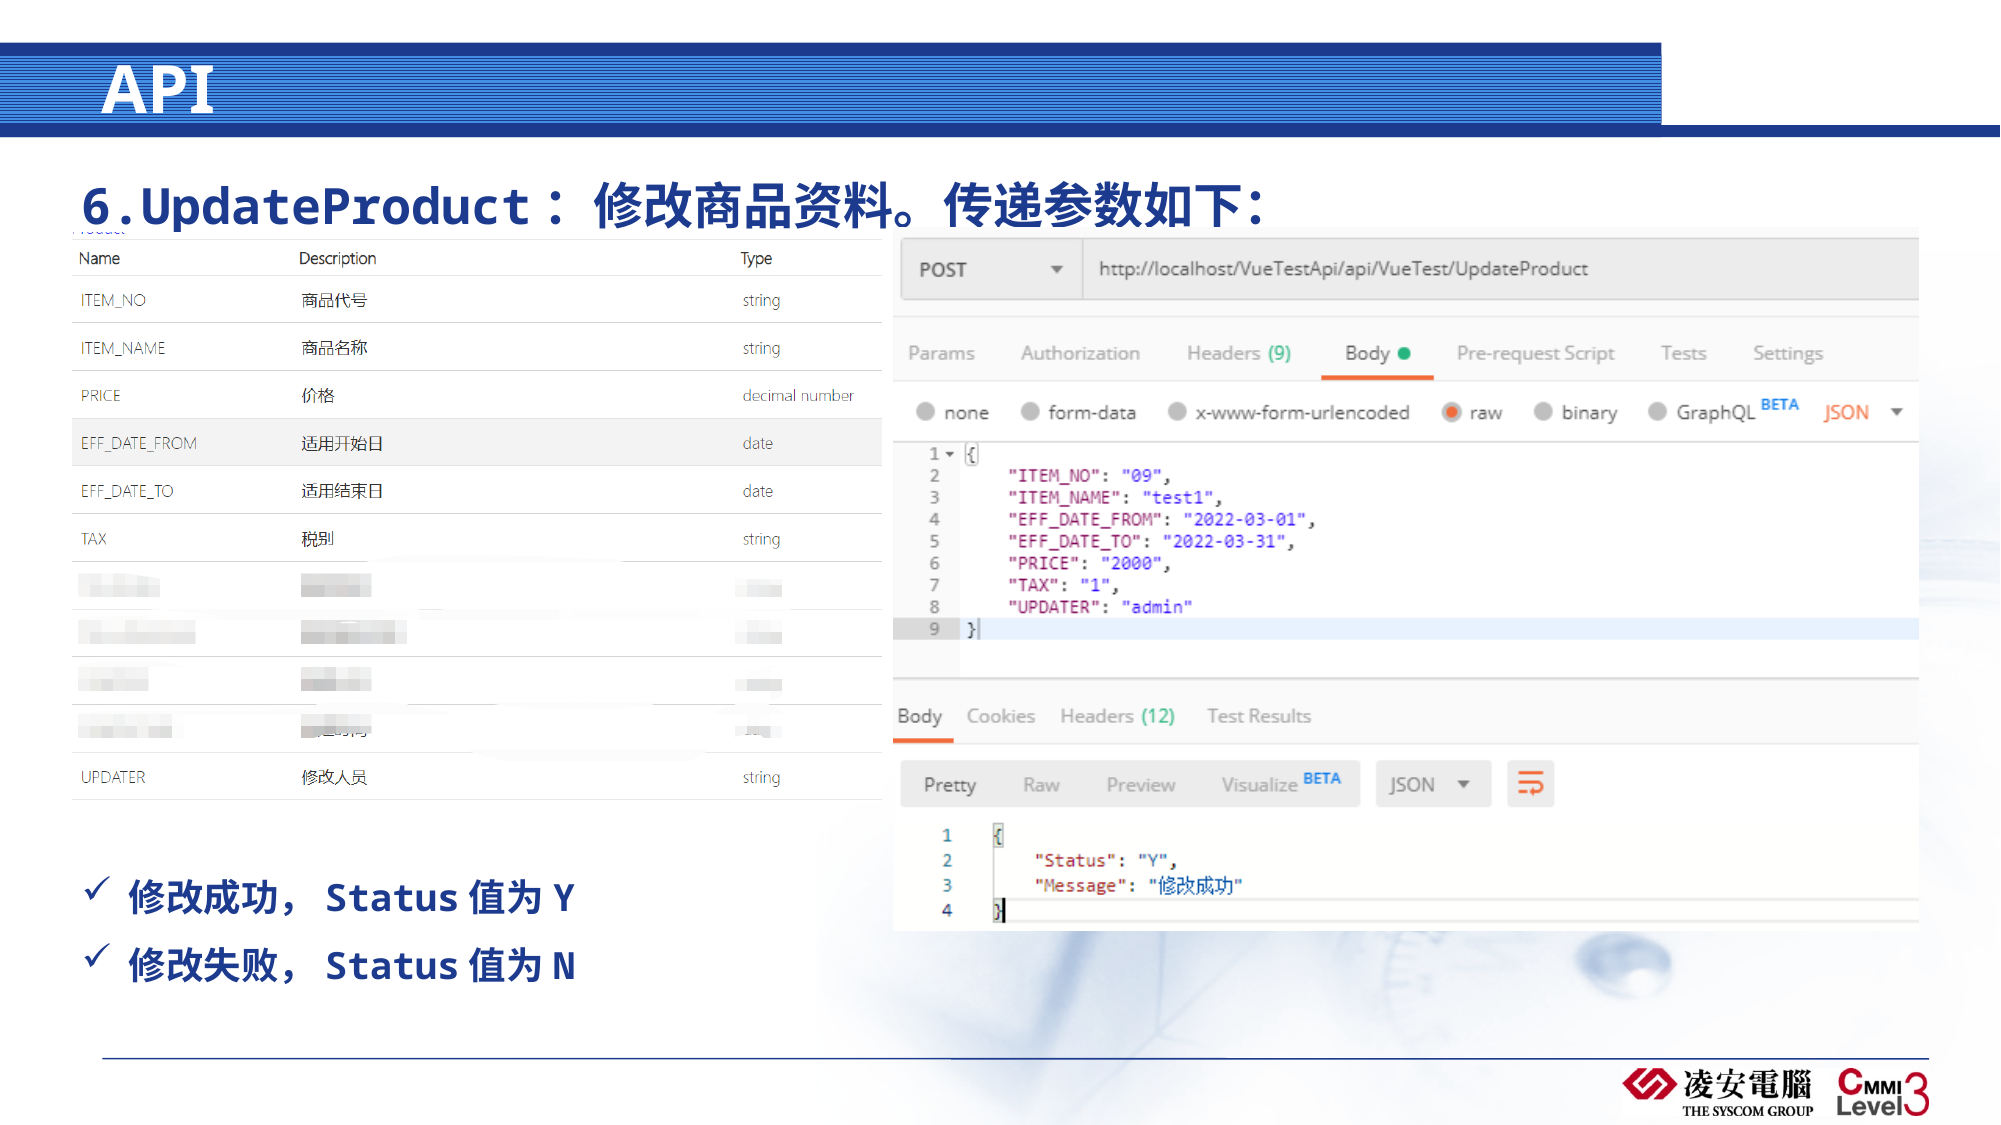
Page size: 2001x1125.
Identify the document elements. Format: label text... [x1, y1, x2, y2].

picture [66, 227, 2000, 1125]
text_box 修改成功，Status值为Y 修改失败，Status值为N [66, 844, 834, 994]
title API [86, 37, 1505, 137]
text_box 6.UpdateProduct：修改商品资料。传递参数如下： [66, 137, 1863, 235]
